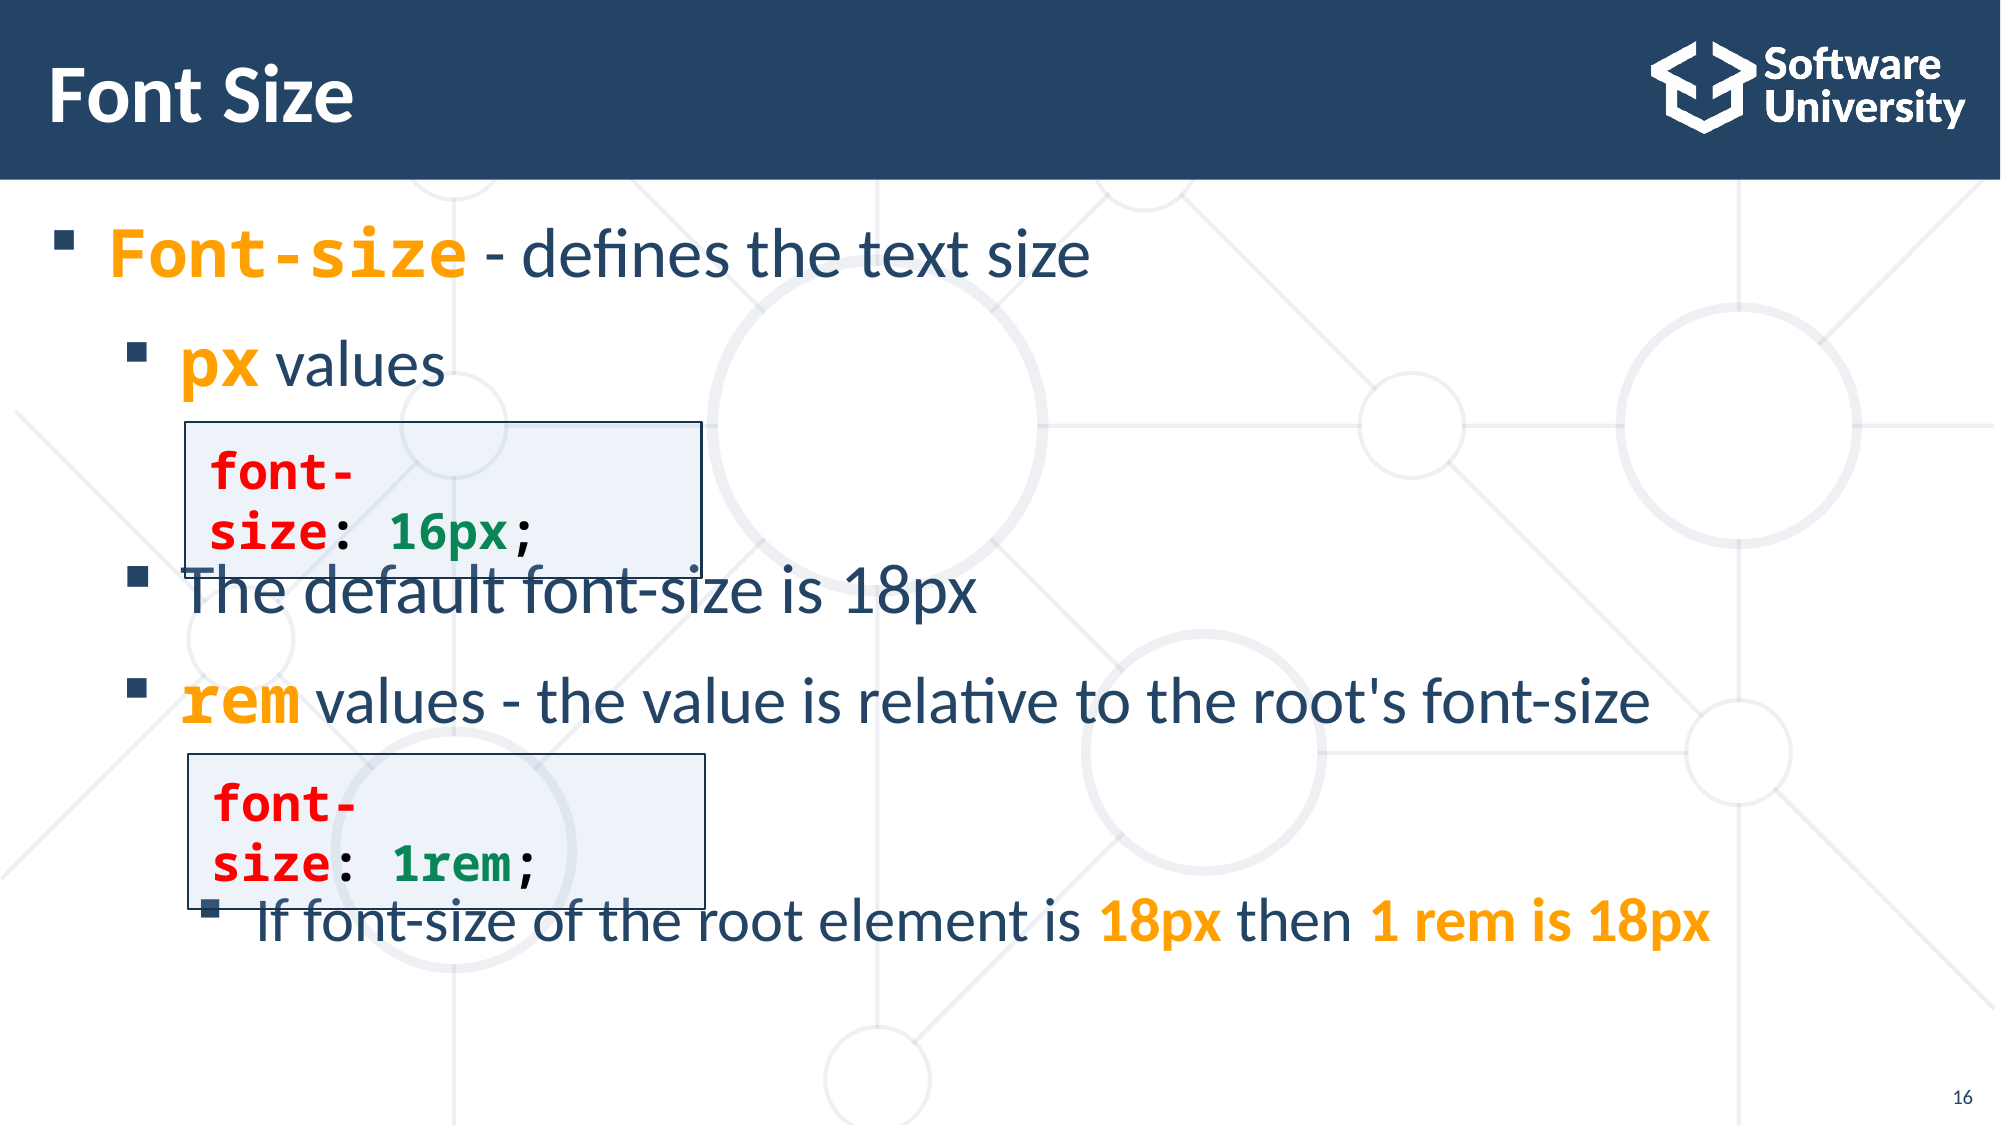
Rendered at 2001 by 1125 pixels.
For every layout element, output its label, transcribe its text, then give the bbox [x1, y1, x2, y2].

slide_number 16 [1927, 1067, 1989, 1117]
picture [1651, 41, 1966, 134]
list Font-size - defines the text size px values The default font-size is 18px rem values - the value is relative to the root's font-size If font-size of the root element is 18px then 1 rem is 18px [31, 196, 1970, 1104]
title Font Size [31, 16, 1625, 162]
text_box font-size: 16px; [184, 422, 702, 578]
text_box font-size: 1rem; [187, 753, 705, 910]
